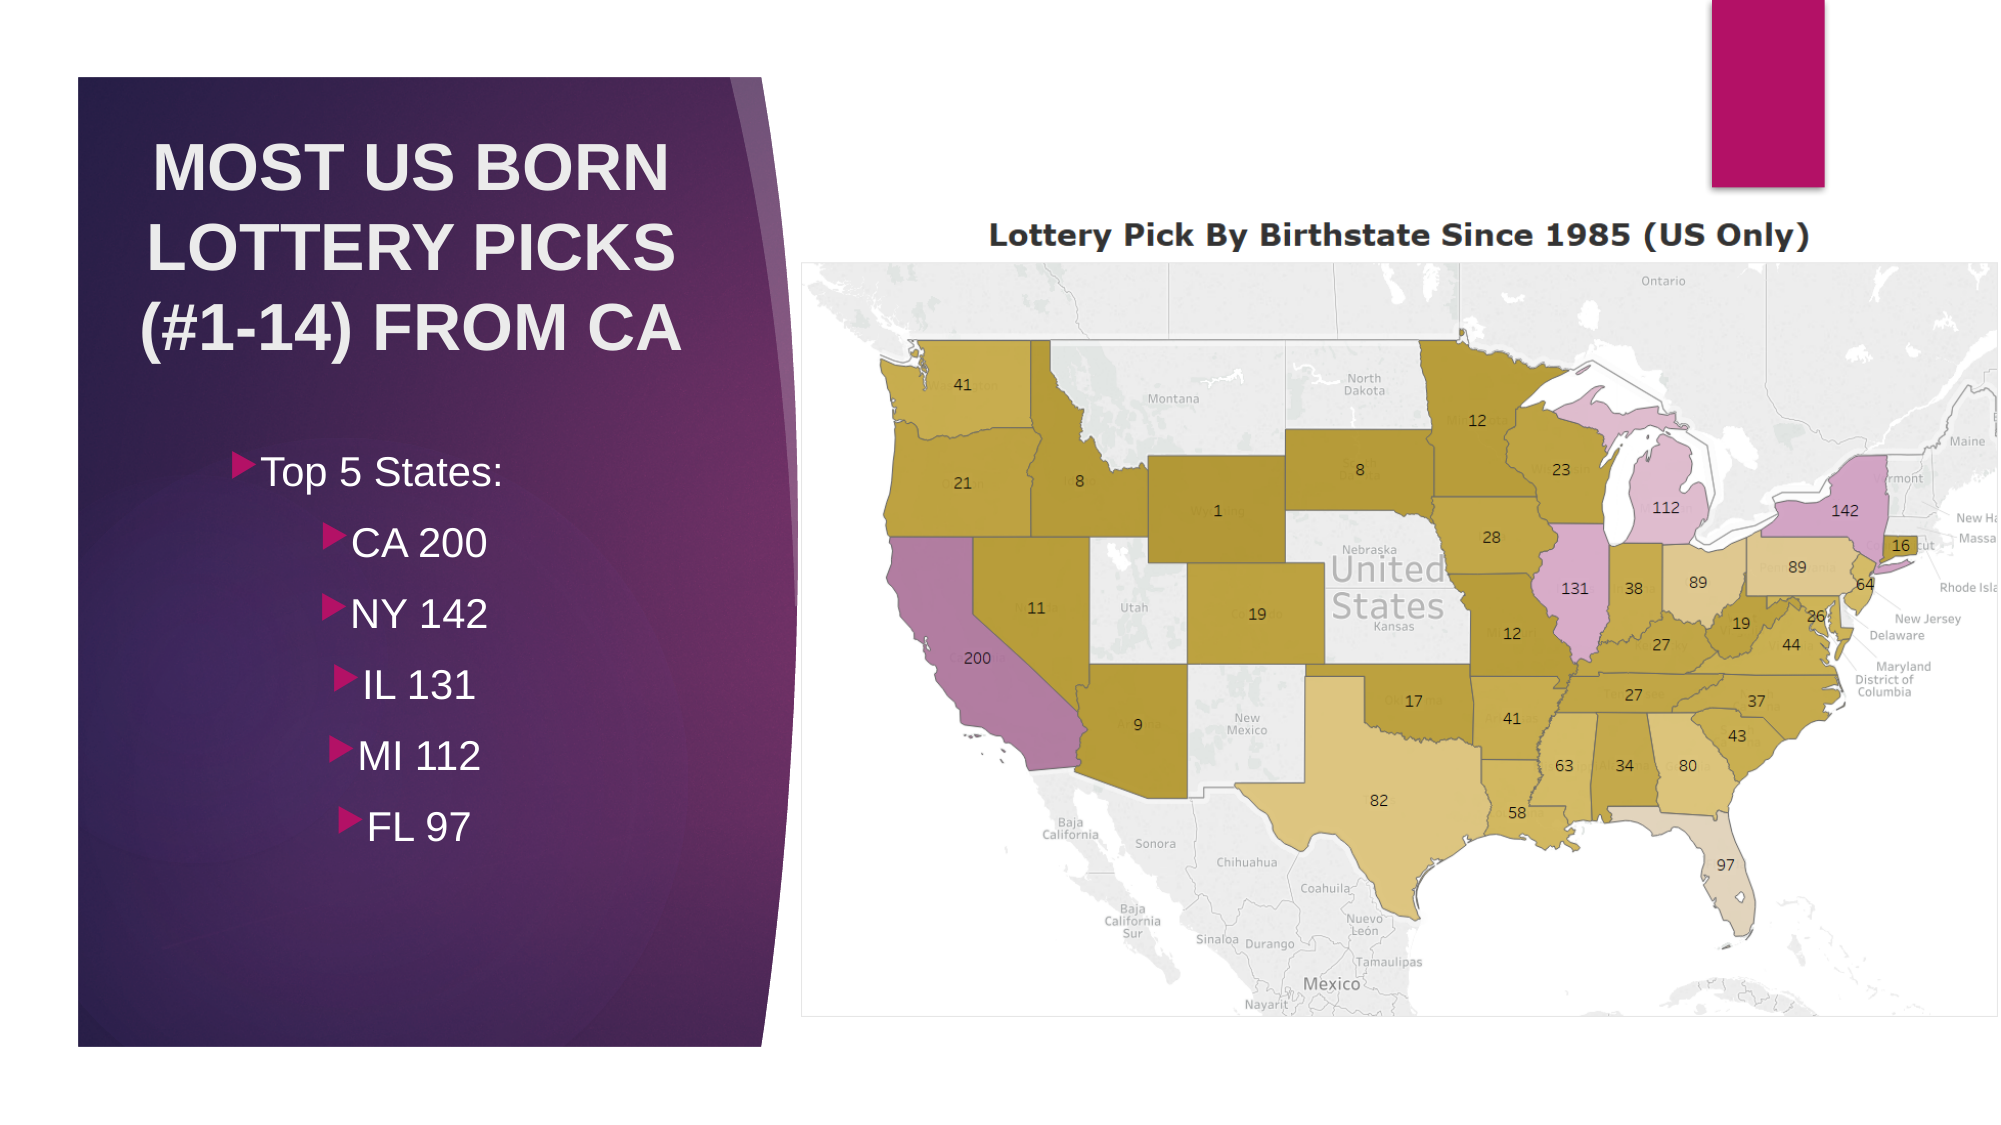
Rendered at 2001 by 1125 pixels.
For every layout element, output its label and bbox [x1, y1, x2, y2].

picture [801, 208, 1999, 1017]
text_box [0, 0, 2000, 1125]
